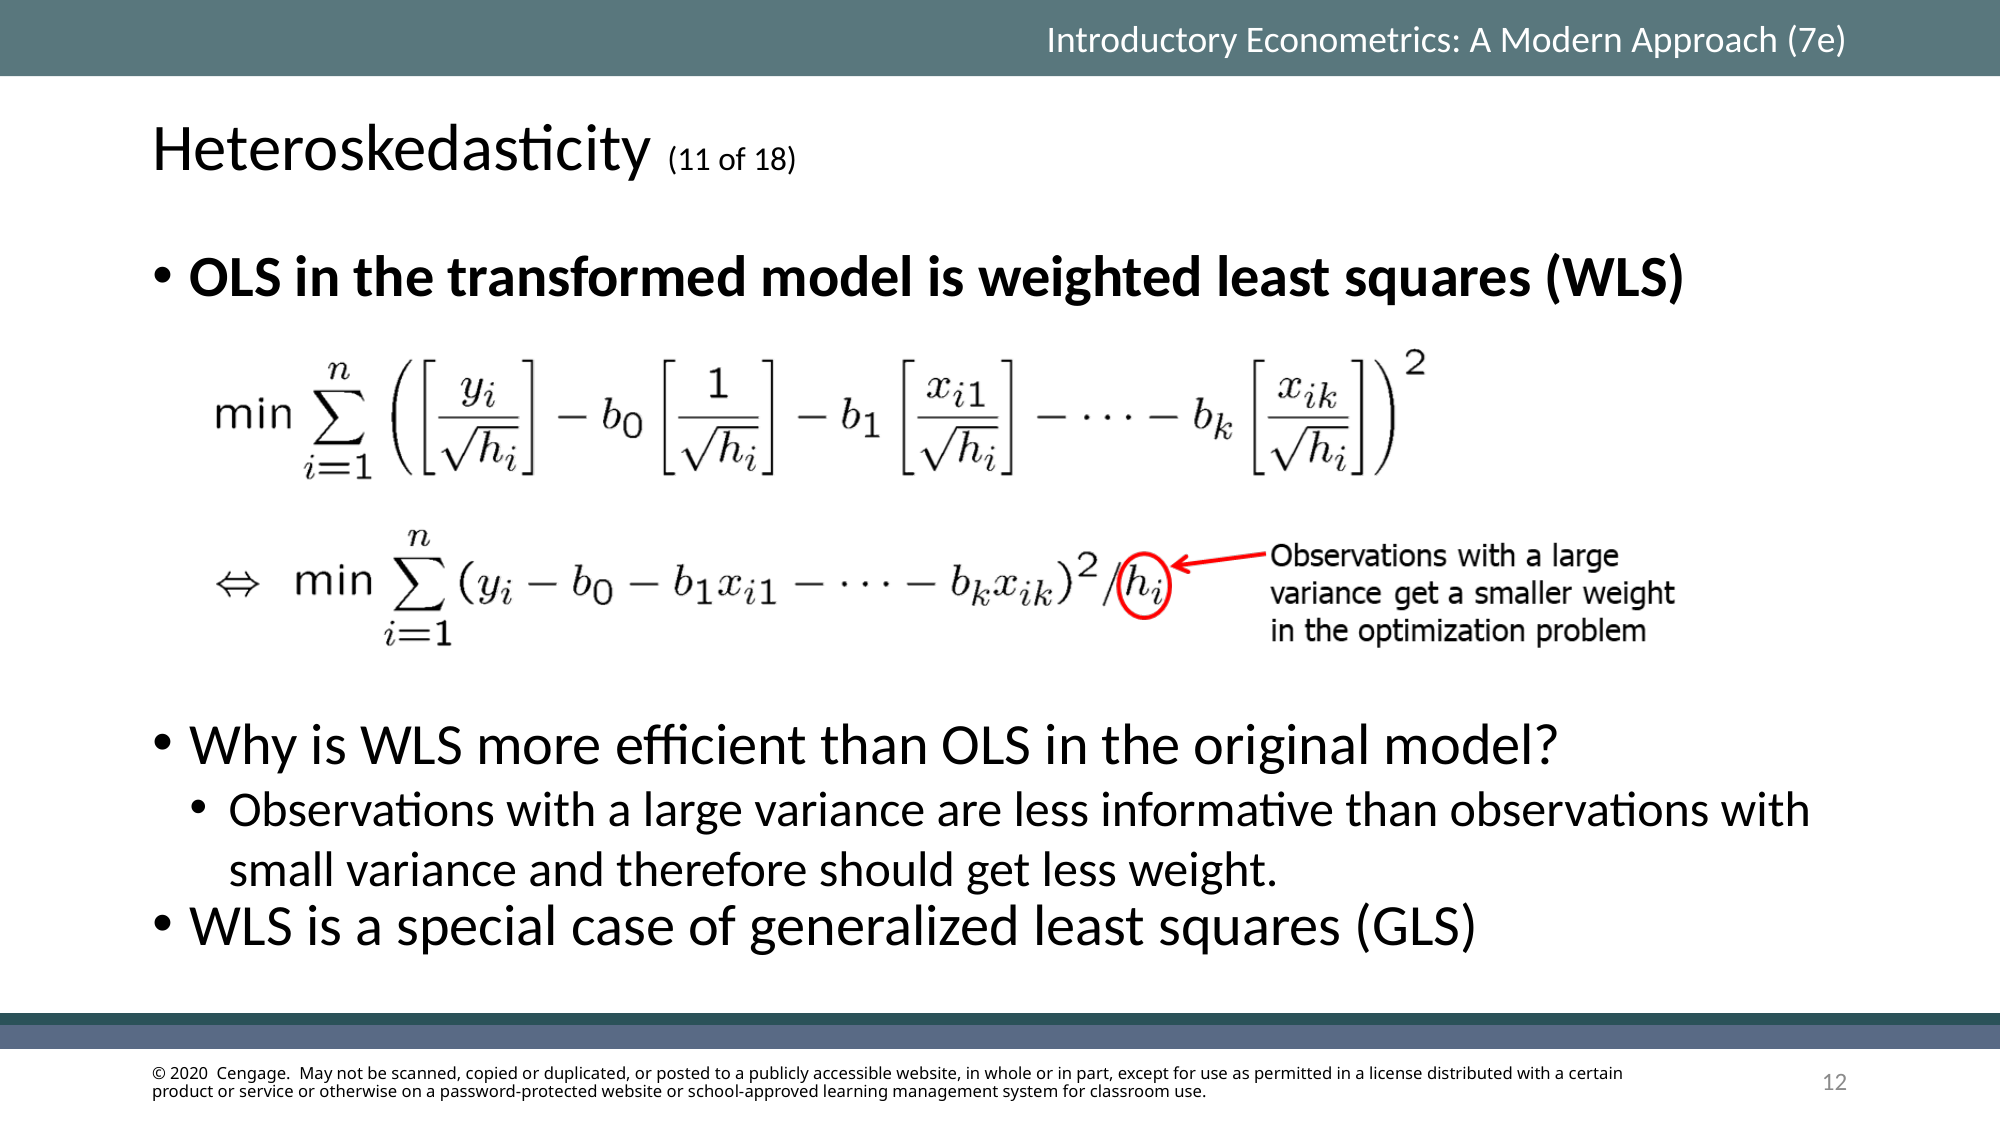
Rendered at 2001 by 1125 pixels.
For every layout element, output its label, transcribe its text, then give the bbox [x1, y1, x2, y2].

slide_number 12 [1759, 1057, 1863, 1103]
list Why is WLS more efficient than OLS in the original model? Observations with a large variance are less informative than observations with small variance and therefore should get less weight. WLS is a special case of generalized least squares (GLS) [137, 708, 1863, 979]
list OLS in the transformed model is weighted least squares (WLS) [137, 238, 1863, 329]
title Heteroskedasticity (11 of 18) [137, 104, 1863, 225]
picture [216, 348, 1697, 667]
